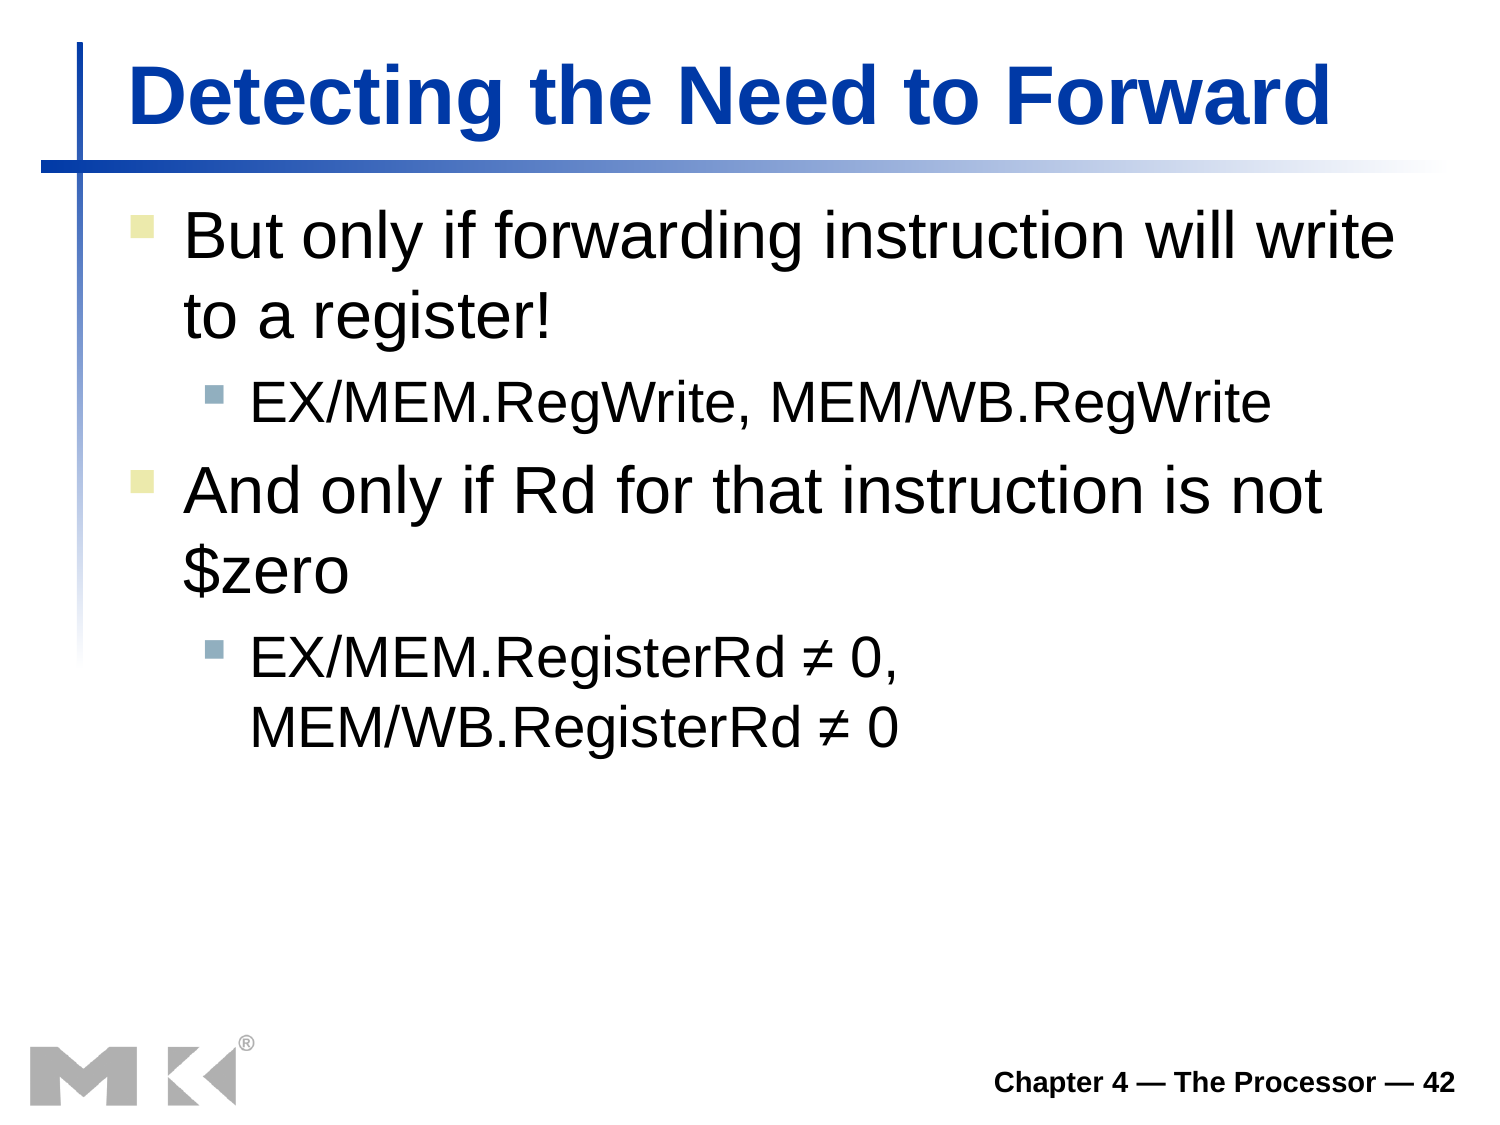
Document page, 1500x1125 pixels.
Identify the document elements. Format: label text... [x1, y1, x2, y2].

footer Chapter 4 — The Processor — 42 [277, 1046, 1471, 1106]
list But only if forwarding instruction will write to a register! EX/MEM.RegWrite, MEM/WB.RegWrite And only if Rd for that instruction is not $zero EX/MEM.RegisterRd ≠ 0, MEM/WB.RegisterRd ≠ 0 [112, 184, 1469, 1024]
picture [29, 1034, 255, 1106]
title Detecting the Need to Forward [112, 23, 1468, 149]
